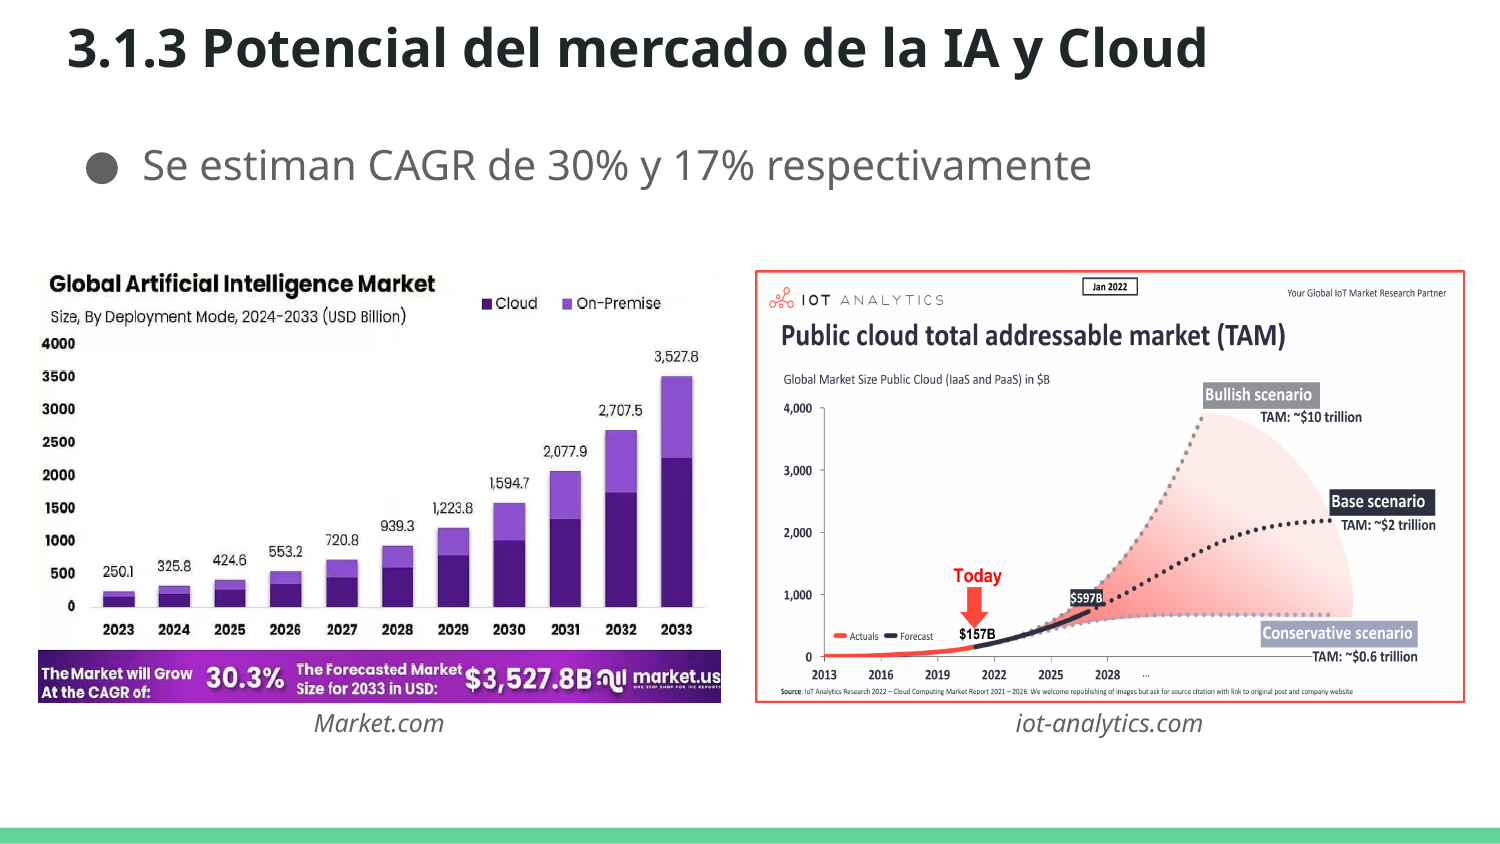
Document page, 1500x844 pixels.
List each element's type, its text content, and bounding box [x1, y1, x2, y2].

text_box Market.com [87, 711, 672, 729]
text_box iot-analytics.com [817, 711, 1402, 729]
picture [37, 269, 722, 703]
picture [755, 269, 1465, 703]
title 3.1.3 Potencial del mercado de la IA y Cloud [52, 0, 1451, 94]
list Se estiman CAGR de 30% y 17% respectivamente [52, 116, 1483, 271]
